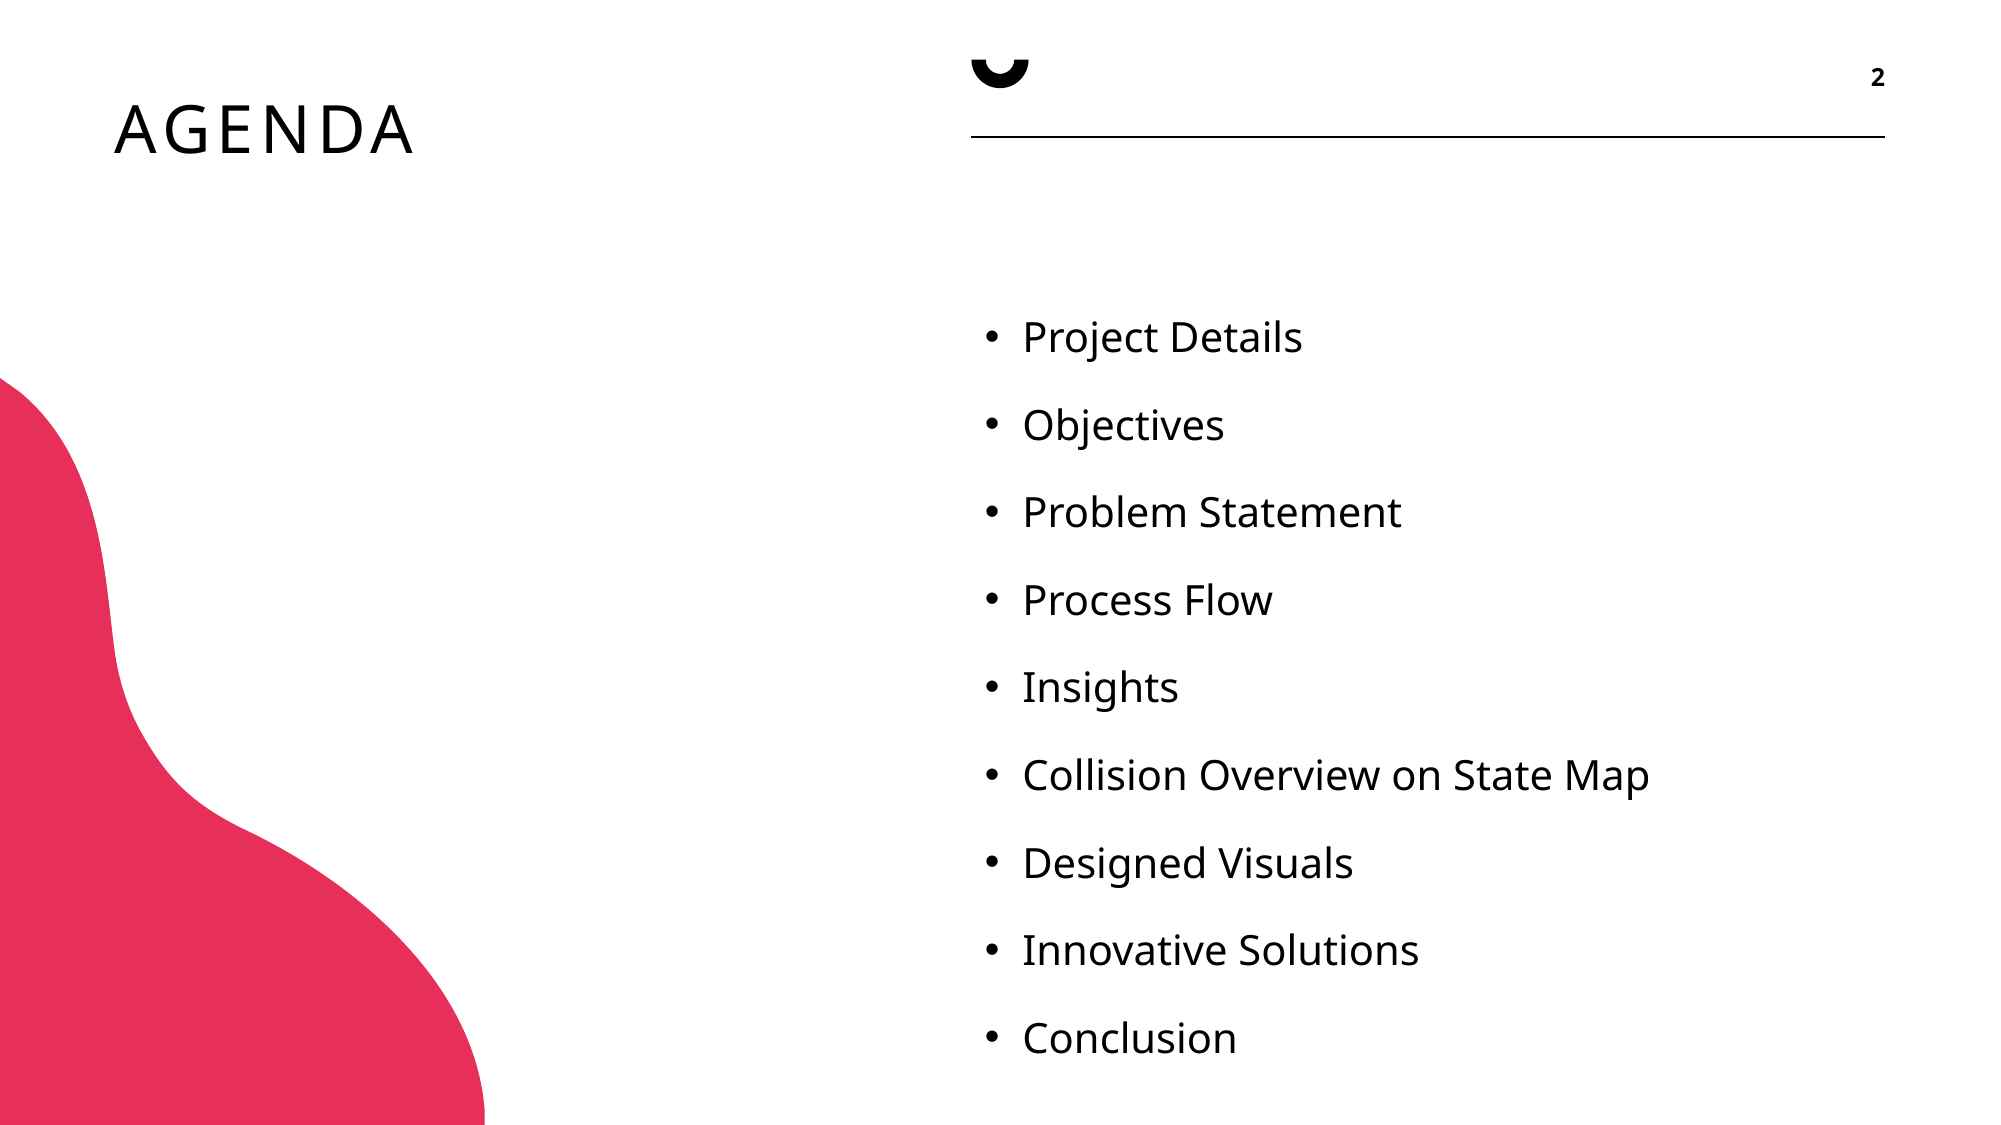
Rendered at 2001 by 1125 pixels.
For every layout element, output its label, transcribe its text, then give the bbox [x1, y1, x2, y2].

title AGENDA [114, 88, 498, 197]
list Project Details Objectives Problem Statement Process Flow Insights Collision Overview on State Map Designed Visuals Innovative Solutions Conclusion [969, 303, 1884, 1101]
slide_number 2 [1827, 25, 1885, 103]
